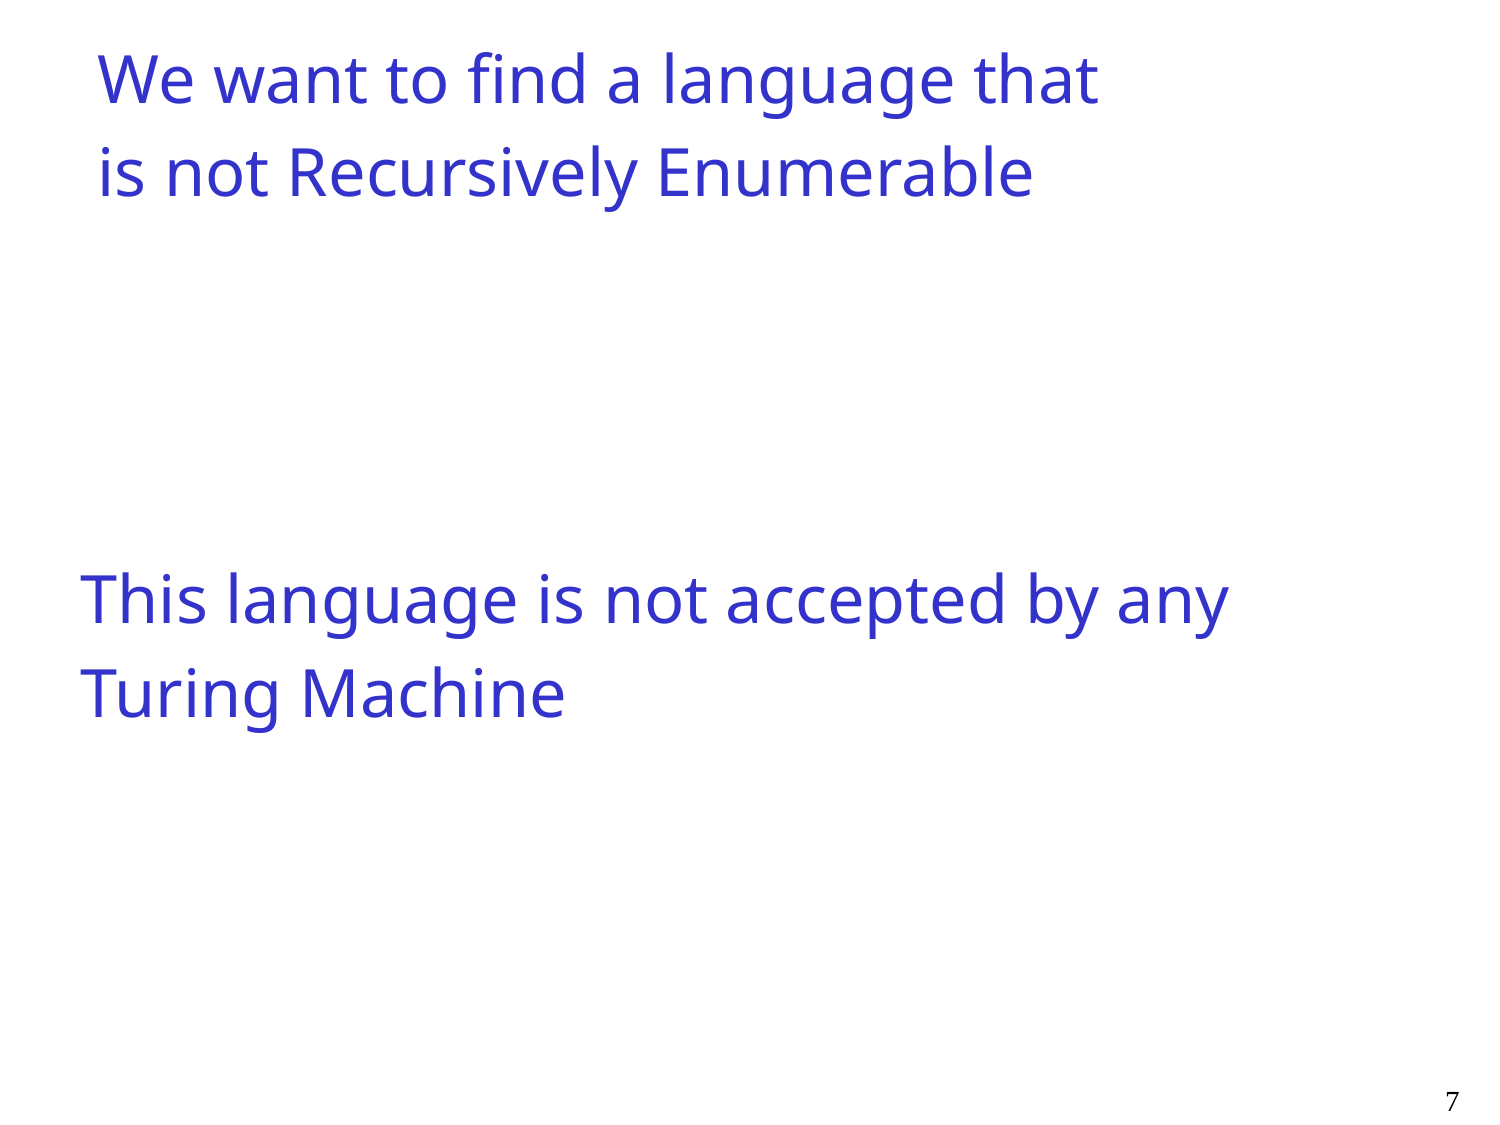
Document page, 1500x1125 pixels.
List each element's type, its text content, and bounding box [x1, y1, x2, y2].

slide_number 7 [1162, 1074, 1476, 1125]
text_box This language is not accepted by any Turing Machine [66, 549, 1246, 738]
text_box We want to find a language that is not Recursively Enumerable [82, 29, 1116, 218]
